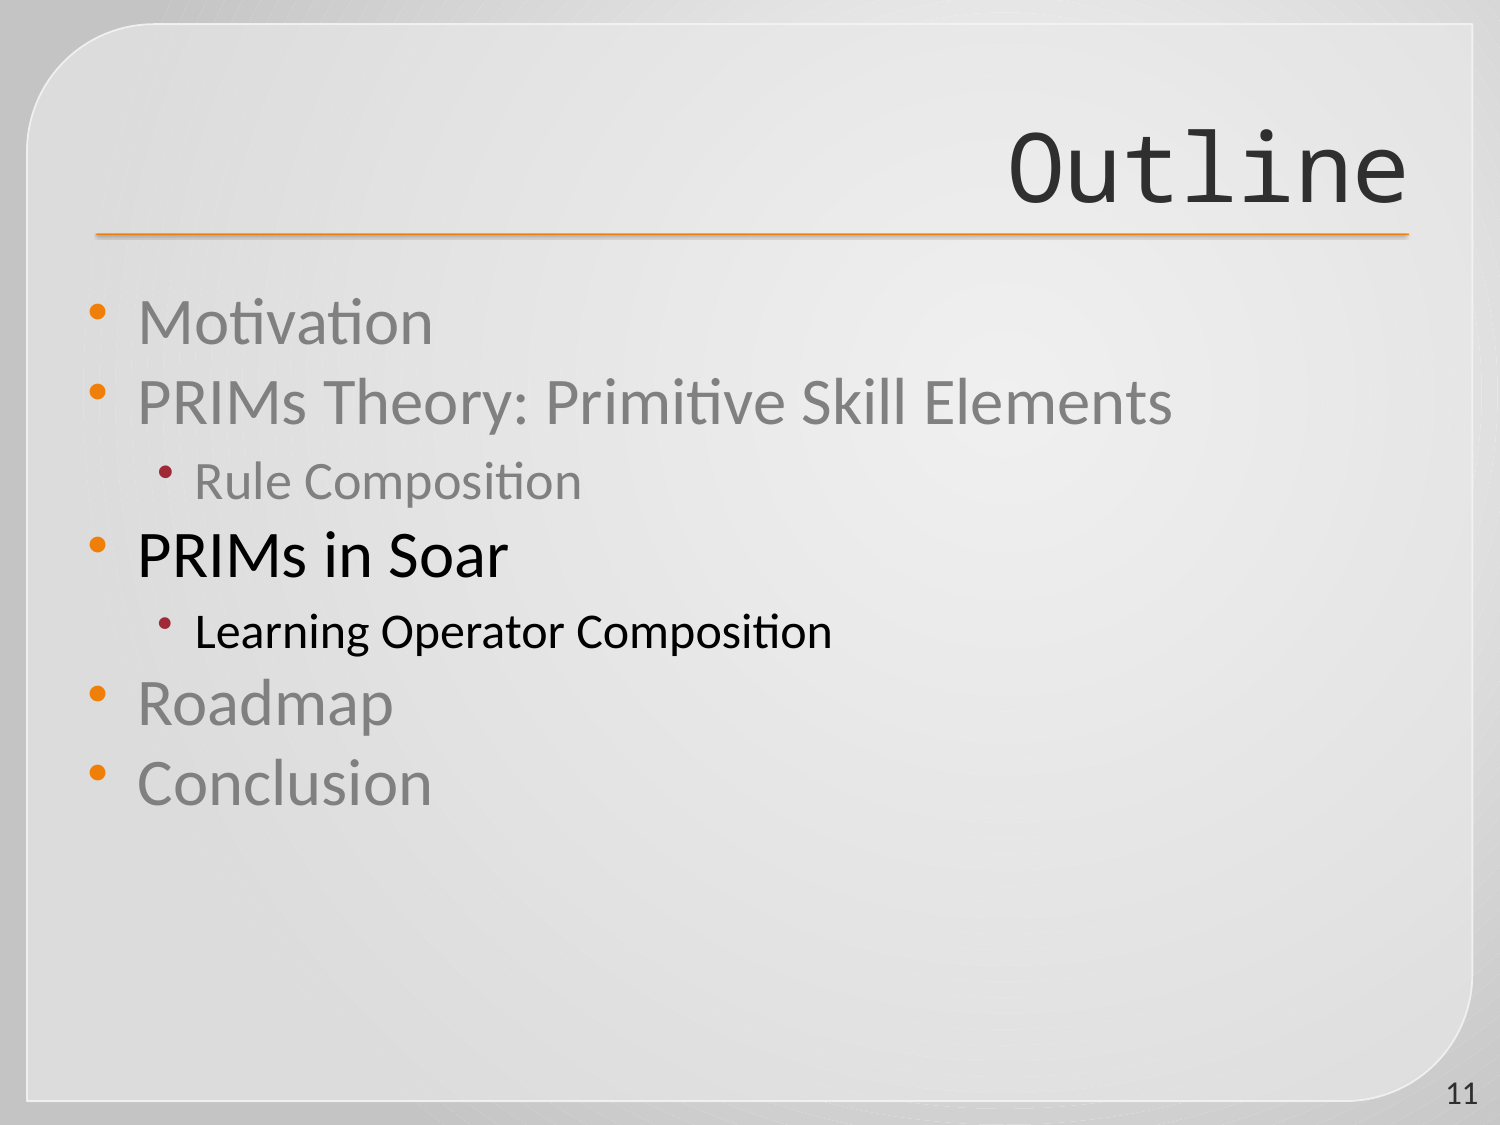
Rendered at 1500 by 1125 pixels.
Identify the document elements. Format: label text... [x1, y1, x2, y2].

slide_number 11 [1417, 1068, 1494, 1114]
list Motivation PRIMs Theory: Primitive Skill Elements Rule Composition PRIMs in Soar Learning Operator Composition Roadmap Conclusion [75, 270, 1425, 1013]
title Outline [75, 41, 1425, 230]
